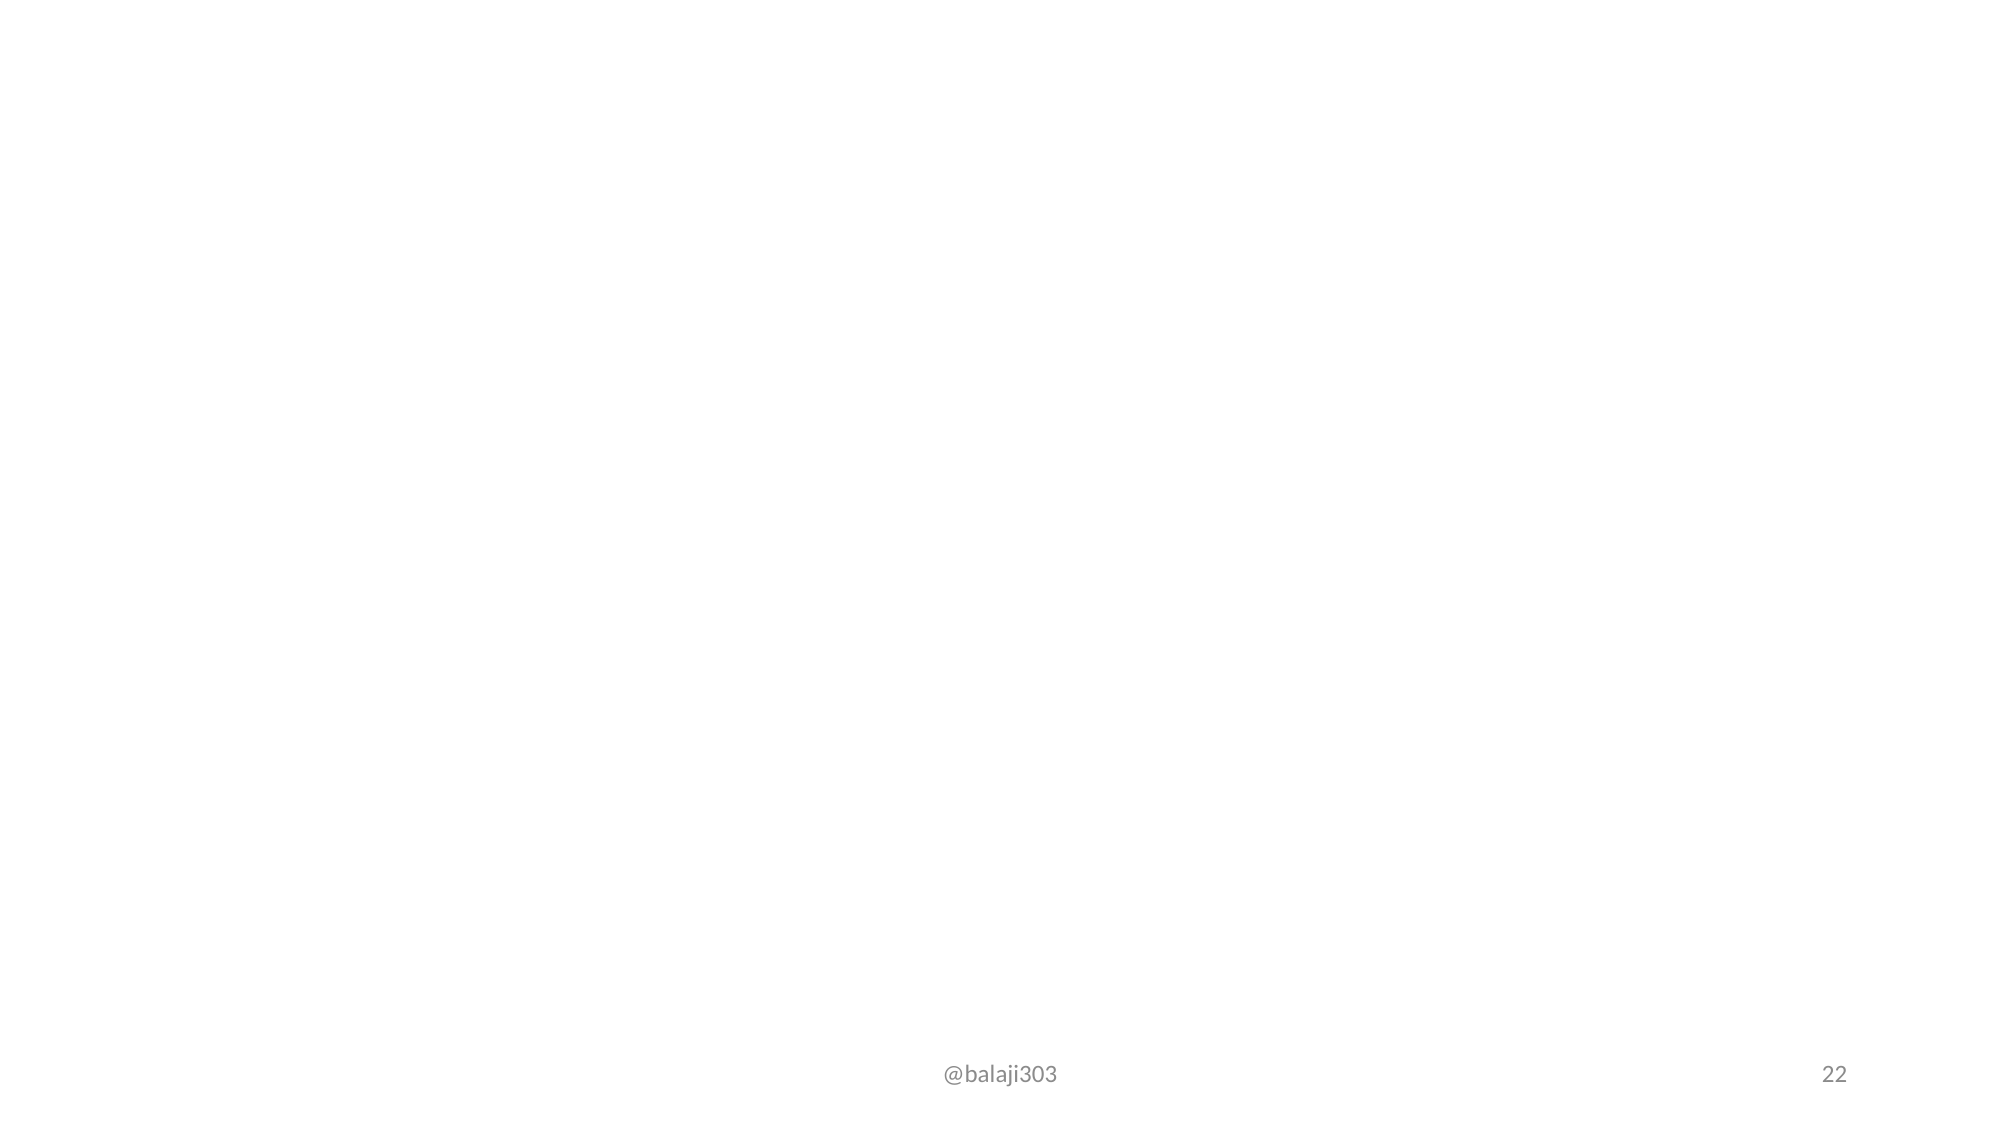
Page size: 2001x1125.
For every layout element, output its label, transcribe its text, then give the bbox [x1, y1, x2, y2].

slide_number 22 [1412, 1042, 1863, 1103]
footer @balaji303 [662, 1042, 1338, 1103]
